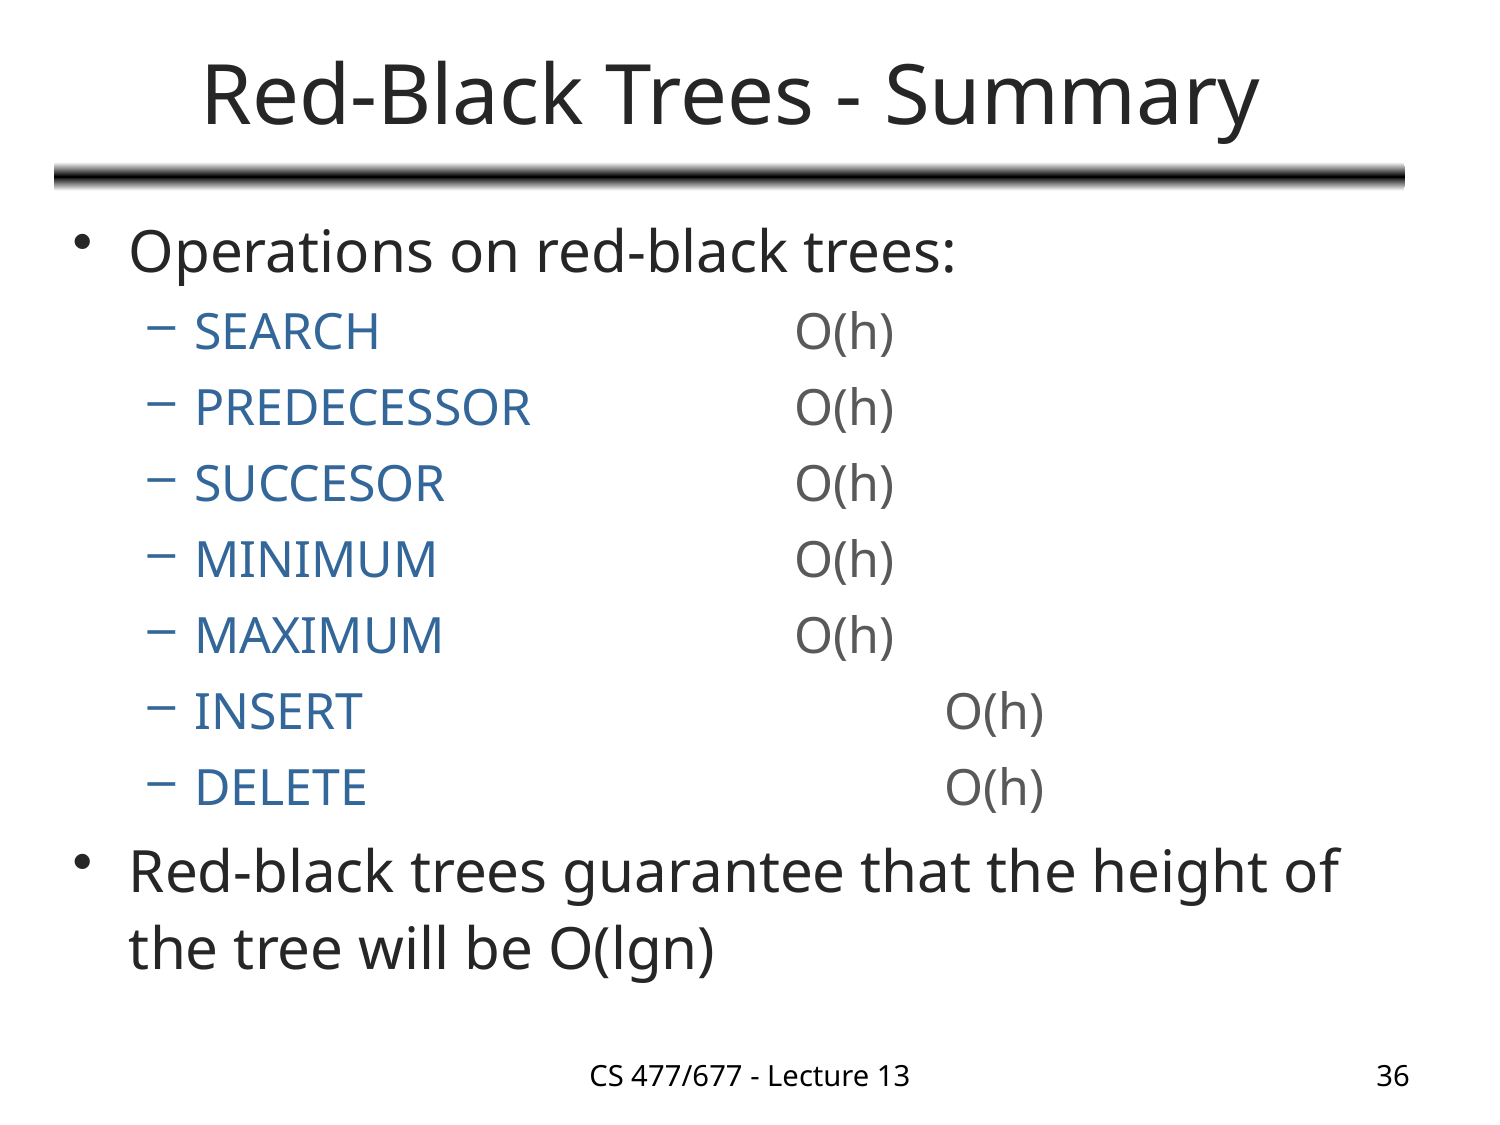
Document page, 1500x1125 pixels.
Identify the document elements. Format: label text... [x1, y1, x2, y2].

title Red-Black Trees - Summary [55, 16, 1407, 166]
footer CS 477/677 - Lecture 13 [512, 1049, 988, 1103]
slide_number 36 [1074, 1049, 1426, 1103]
list Operations on red-black trees: SEARCH O(h) PREDECESSOR O(h) SUCCESOR O(h) MINIMUM O(h) MAXIMUM O(h) INSERT O(h) DELETE O(h) Red-black trees guarantee that the height of the tree will be O(lgn) [57, 198, 1408, 1033]
